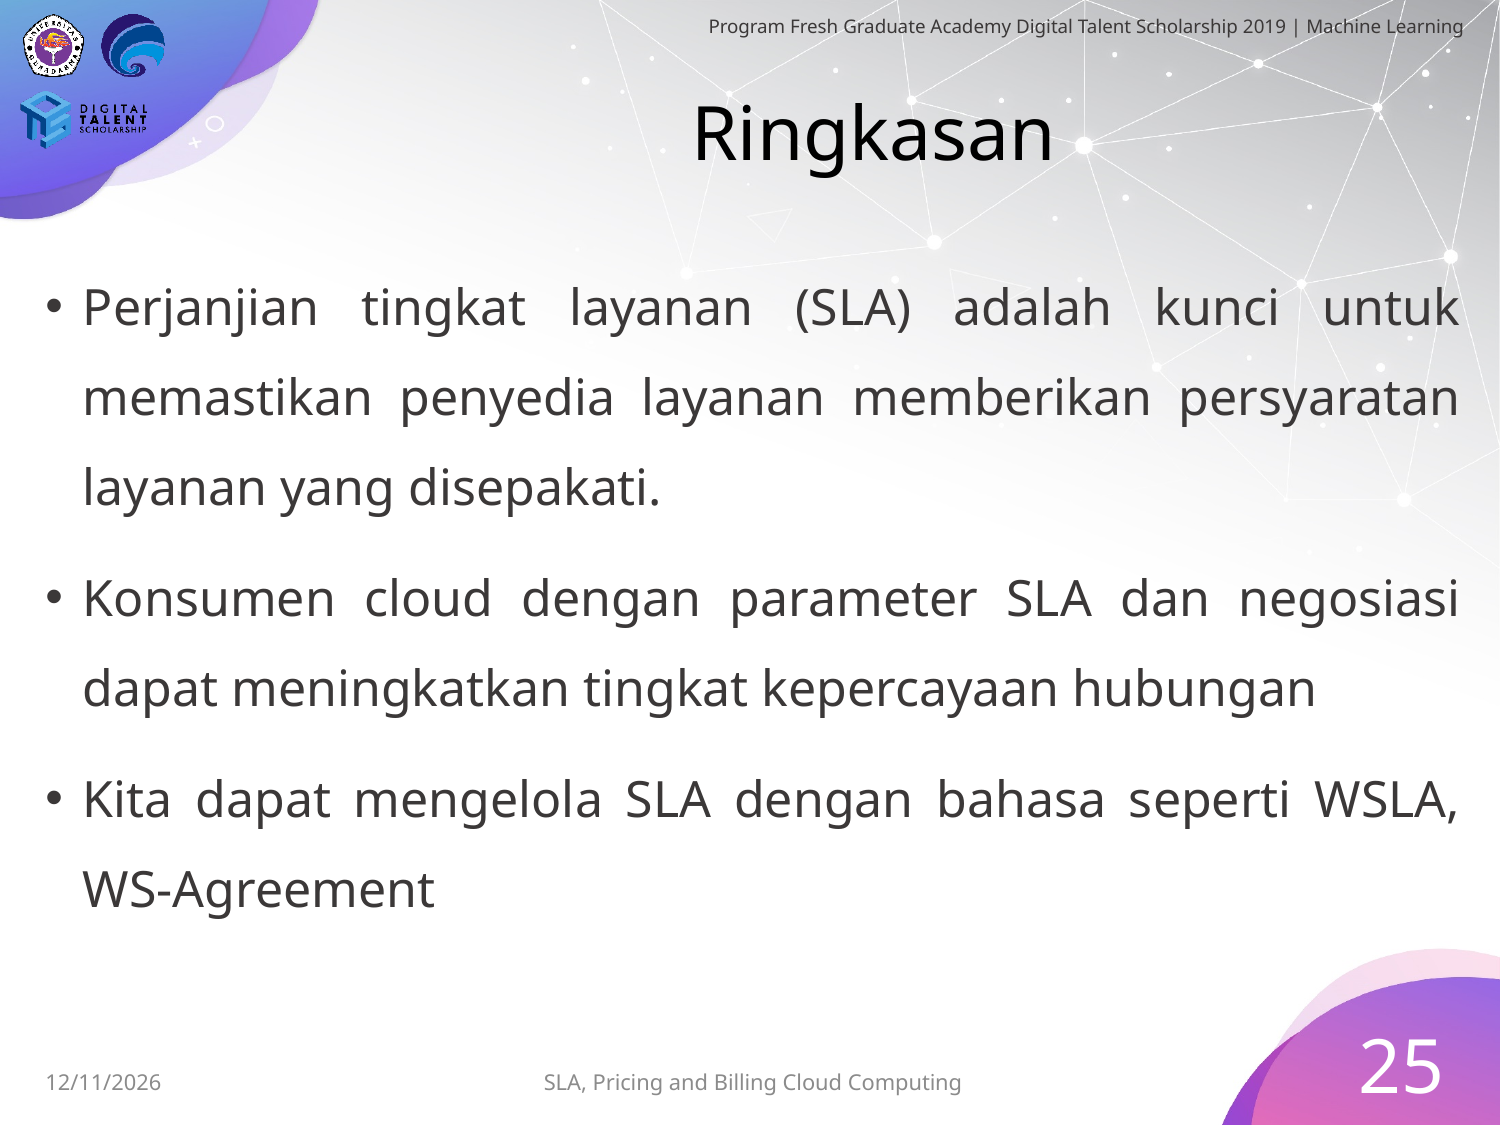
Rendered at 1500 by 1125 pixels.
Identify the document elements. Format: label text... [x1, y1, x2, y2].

list Perjanjian tingkat layanan (SLA) adalah kunci untuk memastikan penyedia layanan memberikan persyaratan layanan yang disepakati. Konsumen cloud dengan parameter SLA dan negosiasi dapat meningkatkan tingkat kepercayaan hubungan Kita dapat mengelola SLA dengan bahasa seperti WSLA, WS-Agreement [30, 238, 1477, 1014]
slide_number 25 [1327, 1025, 1477, 1115]
footer SLA, Pricing and Billing Cloud Computing [386, 1053, 1121, 1114]
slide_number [30, 1053, 272, 1114]
title Ringkasan [271, 66, 1477, 207]
picture [0, 0, 1500, 1125]
